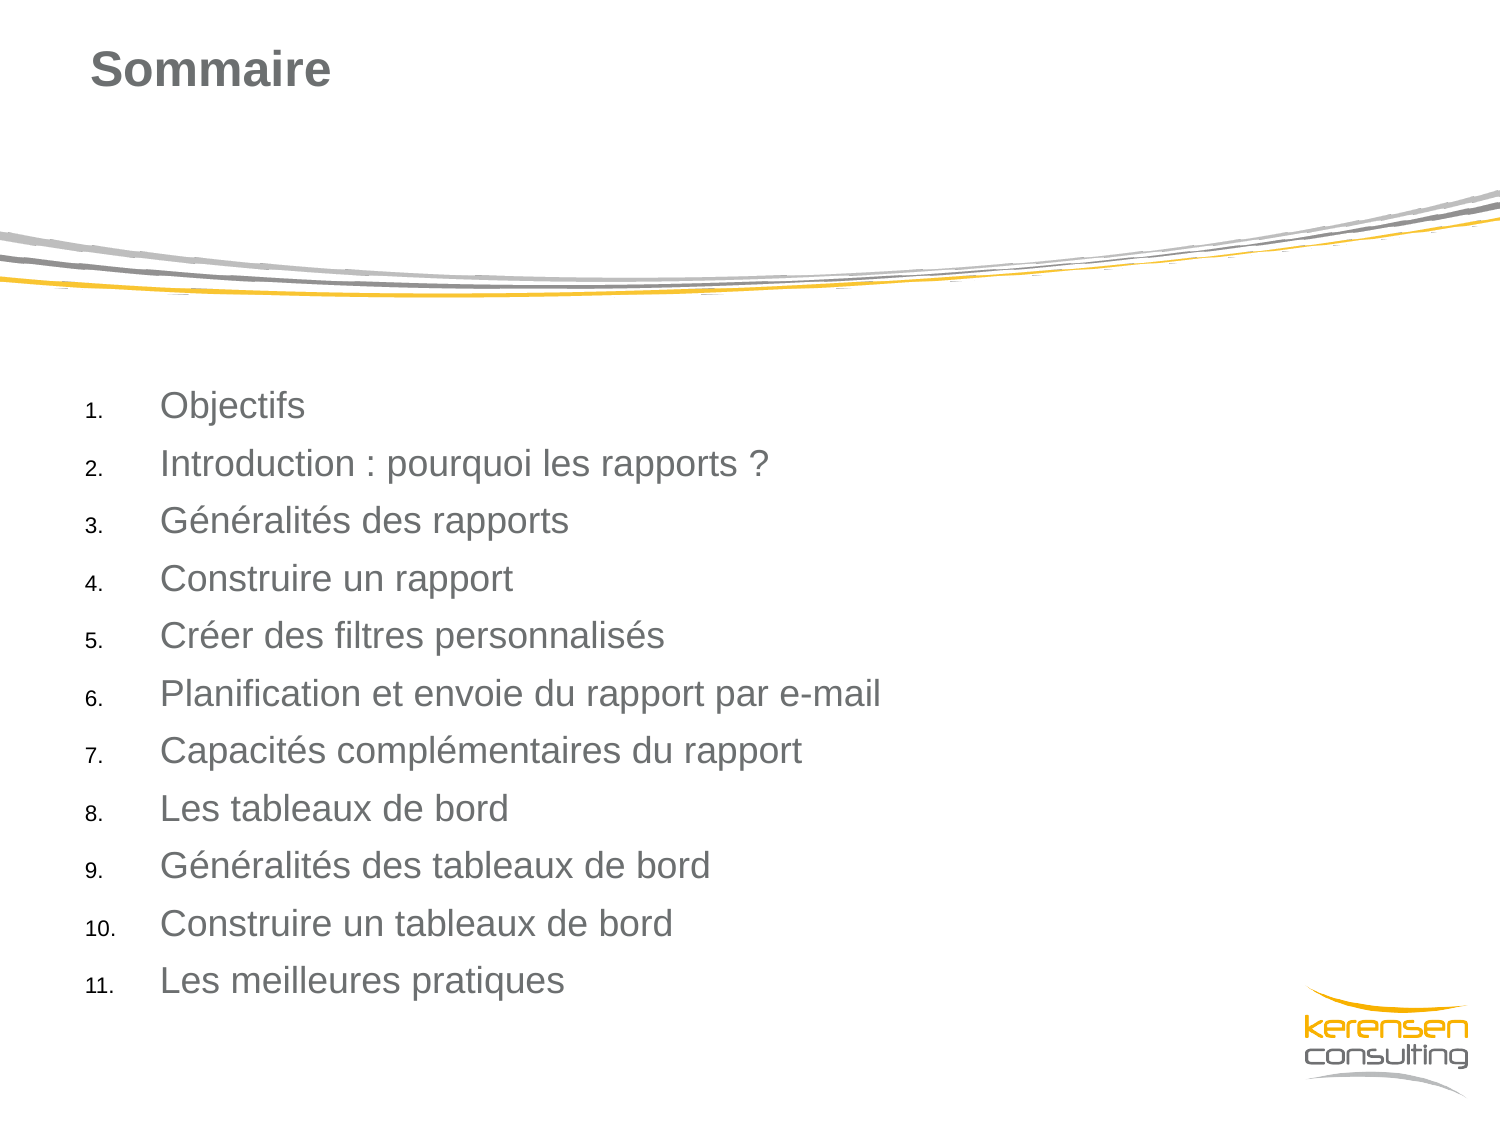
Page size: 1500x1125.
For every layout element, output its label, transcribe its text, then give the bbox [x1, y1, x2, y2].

picture [1305, 985, 1468, 1099]
list Objectifs Introduction : pourquoi les rapports ? Généralités des rapports Construire un rapport Créer des filtres personnalisés Planification et envoie du rapport par e-mail Capacités complémentaires du rapport Les tableaux de bord Généralités des tableaux de bord Construire un tableaux de bord Les meilleures pratiques [69, 373, 1462, 920]
picture [0, 184, 1500, 441]
title Sommaire [75, 19, 1223, 114]
